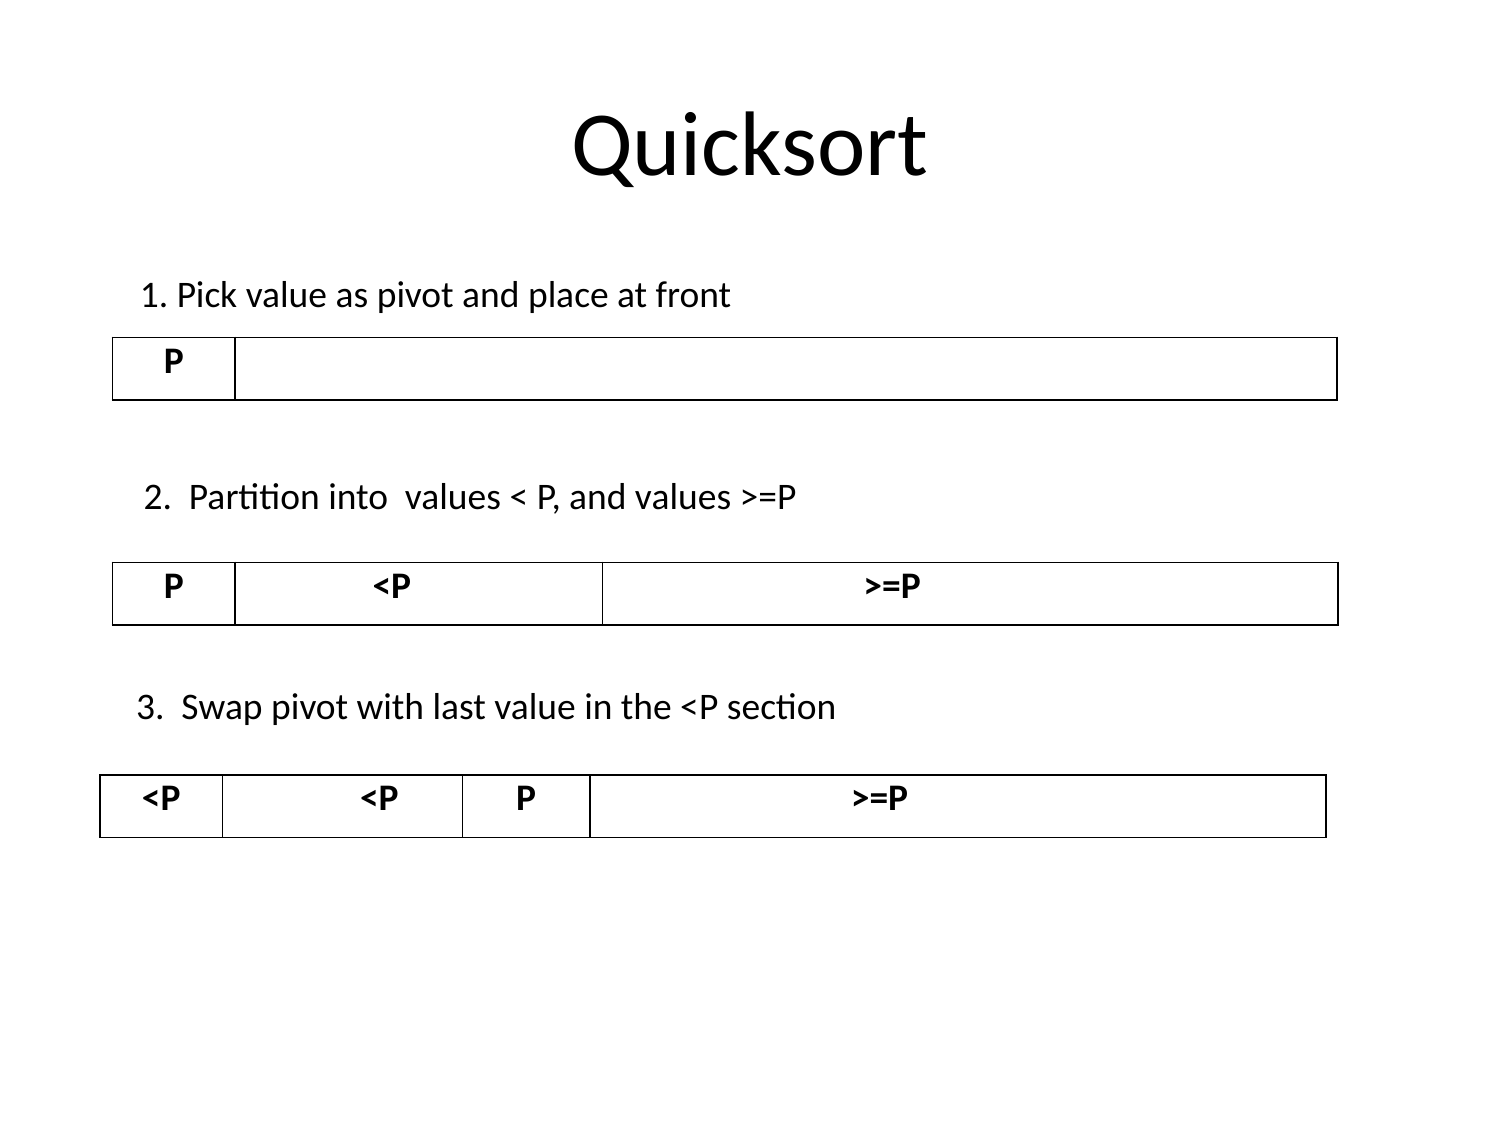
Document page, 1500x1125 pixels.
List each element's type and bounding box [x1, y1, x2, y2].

table_header [113, 563, 234, 624]
text_box [128, 464, 1029, 525]
text_box [121, 674, 1022, 735]
table_header [236, 338, 1336, 399]
table_header [113, 338, 234, 399]
table_header [223, 776, 462, 837]
table_header [236, 563, 602, 624]
text_box [124, 262, 813, 323]
title [75, 45, 1425, 233]
table_header [591, 776, 1325, 837]
table_header [101, 776, 222, 837]
table_header [463, 776, 589, 837]
table_header [603, 563, 1337, 624]
